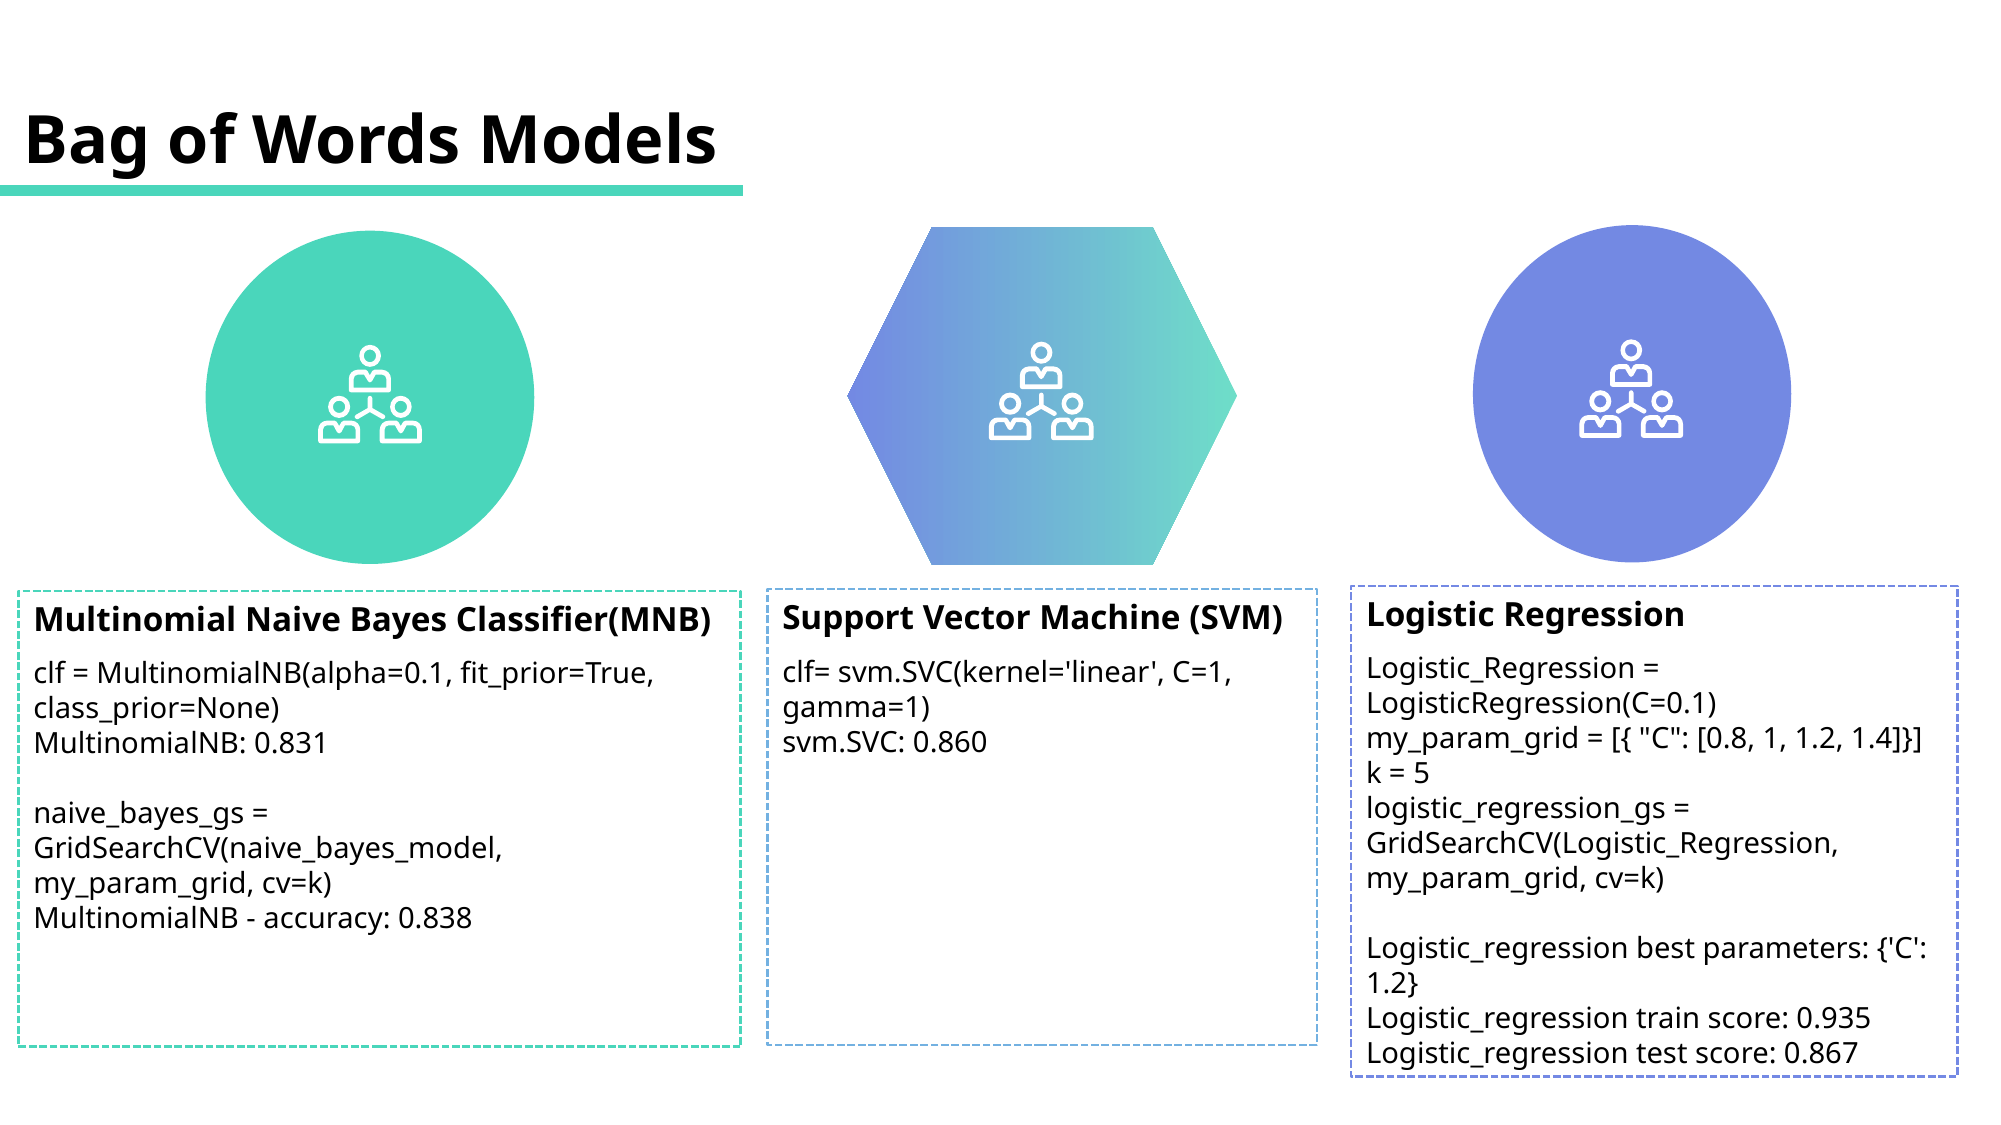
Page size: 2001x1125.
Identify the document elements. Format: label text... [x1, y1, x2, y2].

text_box Logistic Regression Logistic_Regression = LogisticRegression(C=0.1) my_param_grid = [{ "C": [0.8, 1, 1.2, 1.4]}] k = 5 logistic_regression_gs = GridSearchCV(Logistic_Regression, my_param_grid, cv=k) Logistic_regression best parameters: {'C': 1.2} Logistic_regression train score: 0.935 Logistic_regression test score: 0.867 [1351, 585, 1958, 1077]
text_box Multinomial Naive Bayes Classifier(MNB) clf = MultinomialNB(alpha=0.1, fit_prior=True, class_prior=None) MultinomialNB: 0.831 naive_bayes_gs = GridSearchCV(naive_bayes_model, my_param_grid, cv=k) MultinomialNB - accuracy: 0.838 [18, 590, 741, 1047]
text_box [205, 230, 535, 564]
text_box Support Vector Machine (SVM) clf= svm.SVC(kernel='linear', C=1, gamma=1) svm.SVC: 0.860 [767, 589, 1317, 1045]
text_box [0, 89, 952, 191]
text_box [847, 227, 1238, 565]
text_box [1472, 225, 1792, 563]
